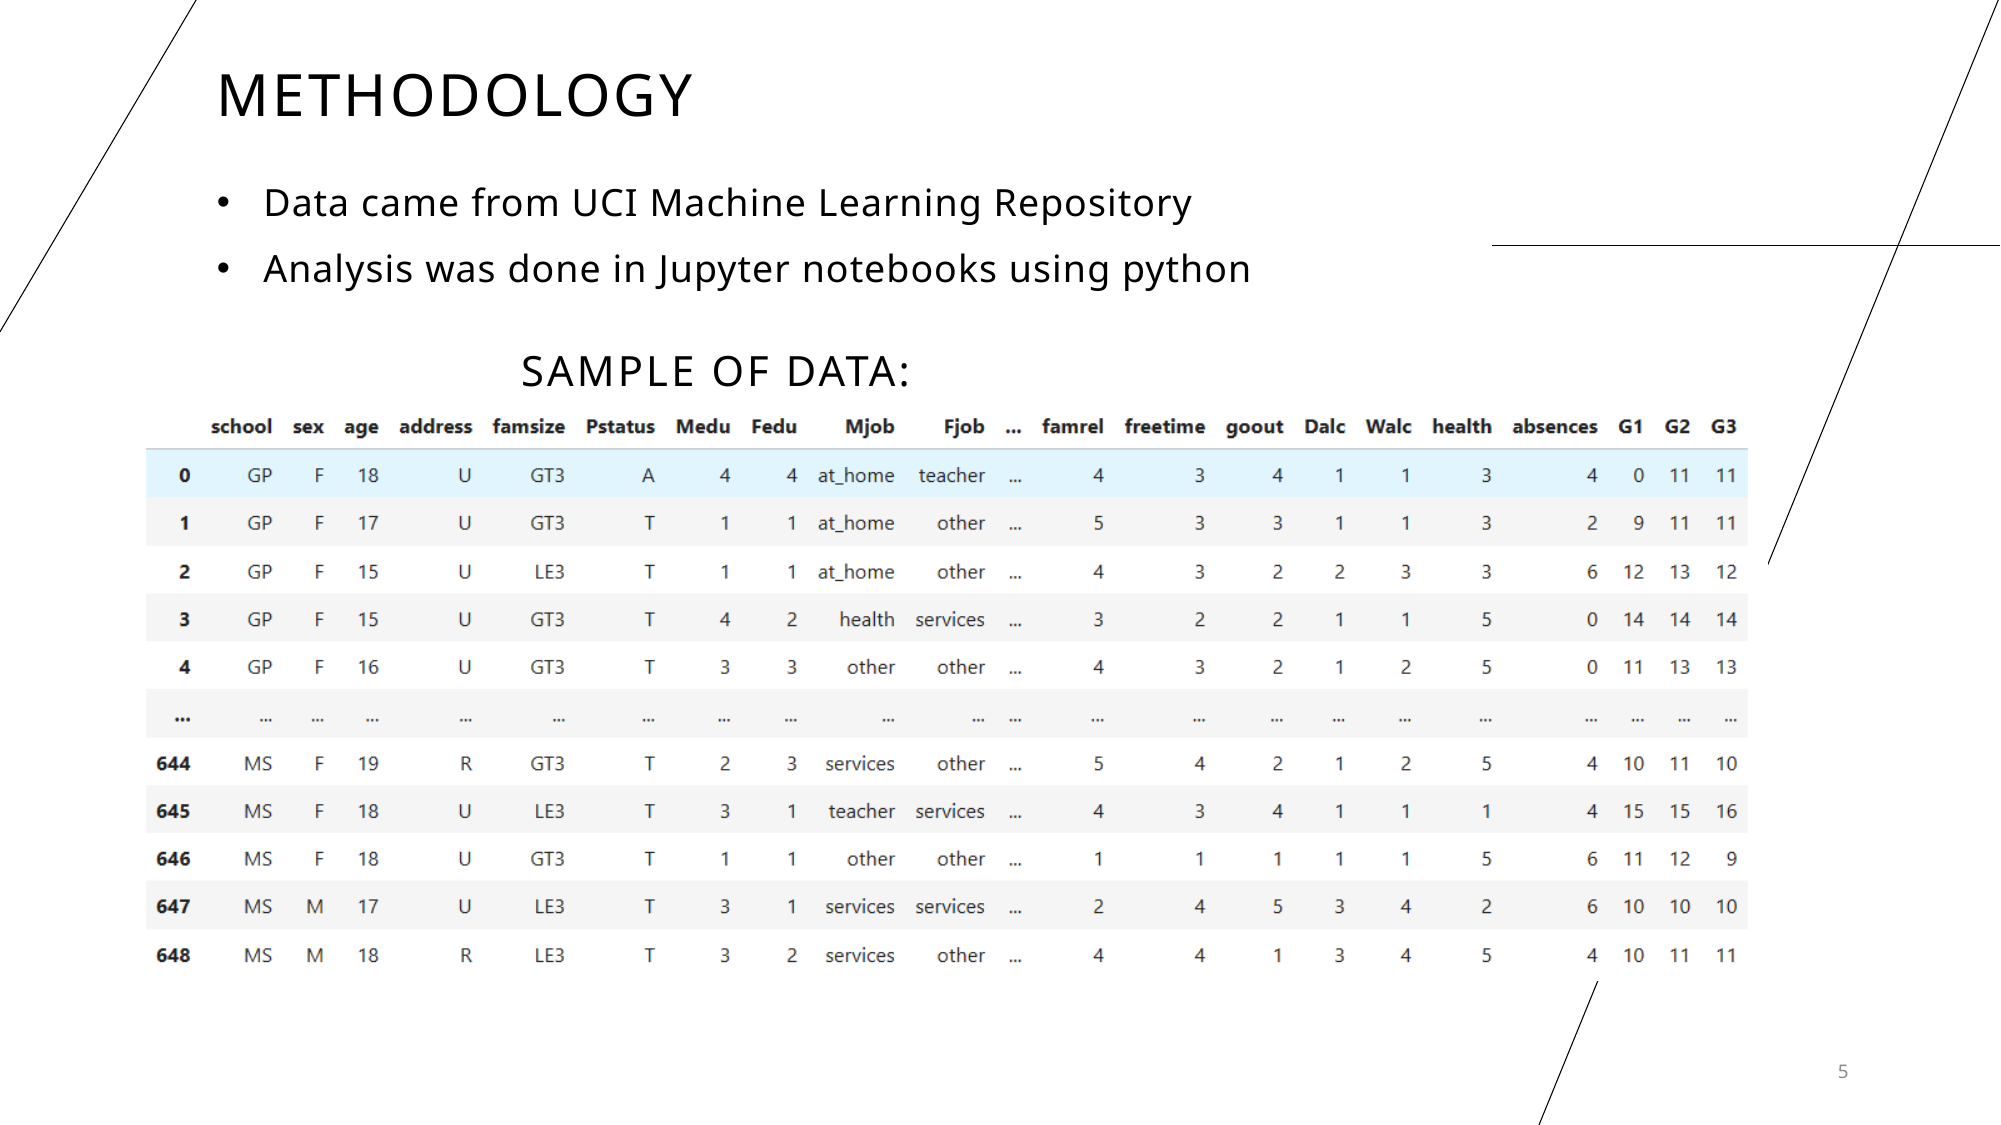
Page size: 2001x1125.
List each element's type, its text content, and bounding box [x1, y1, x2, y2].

list Data came from UCI Machine Learning Repository Analysis was done in Jupyter notebooks using python [201, 171, 506, 345]
text_box Sample of data: [506, 113, 1702, 402]
picture [145, 402, 1768, 981]
slide_number 5 [1701, 1042, 1864, 1103]
title Methodology [201, 0, 1398, 137]
